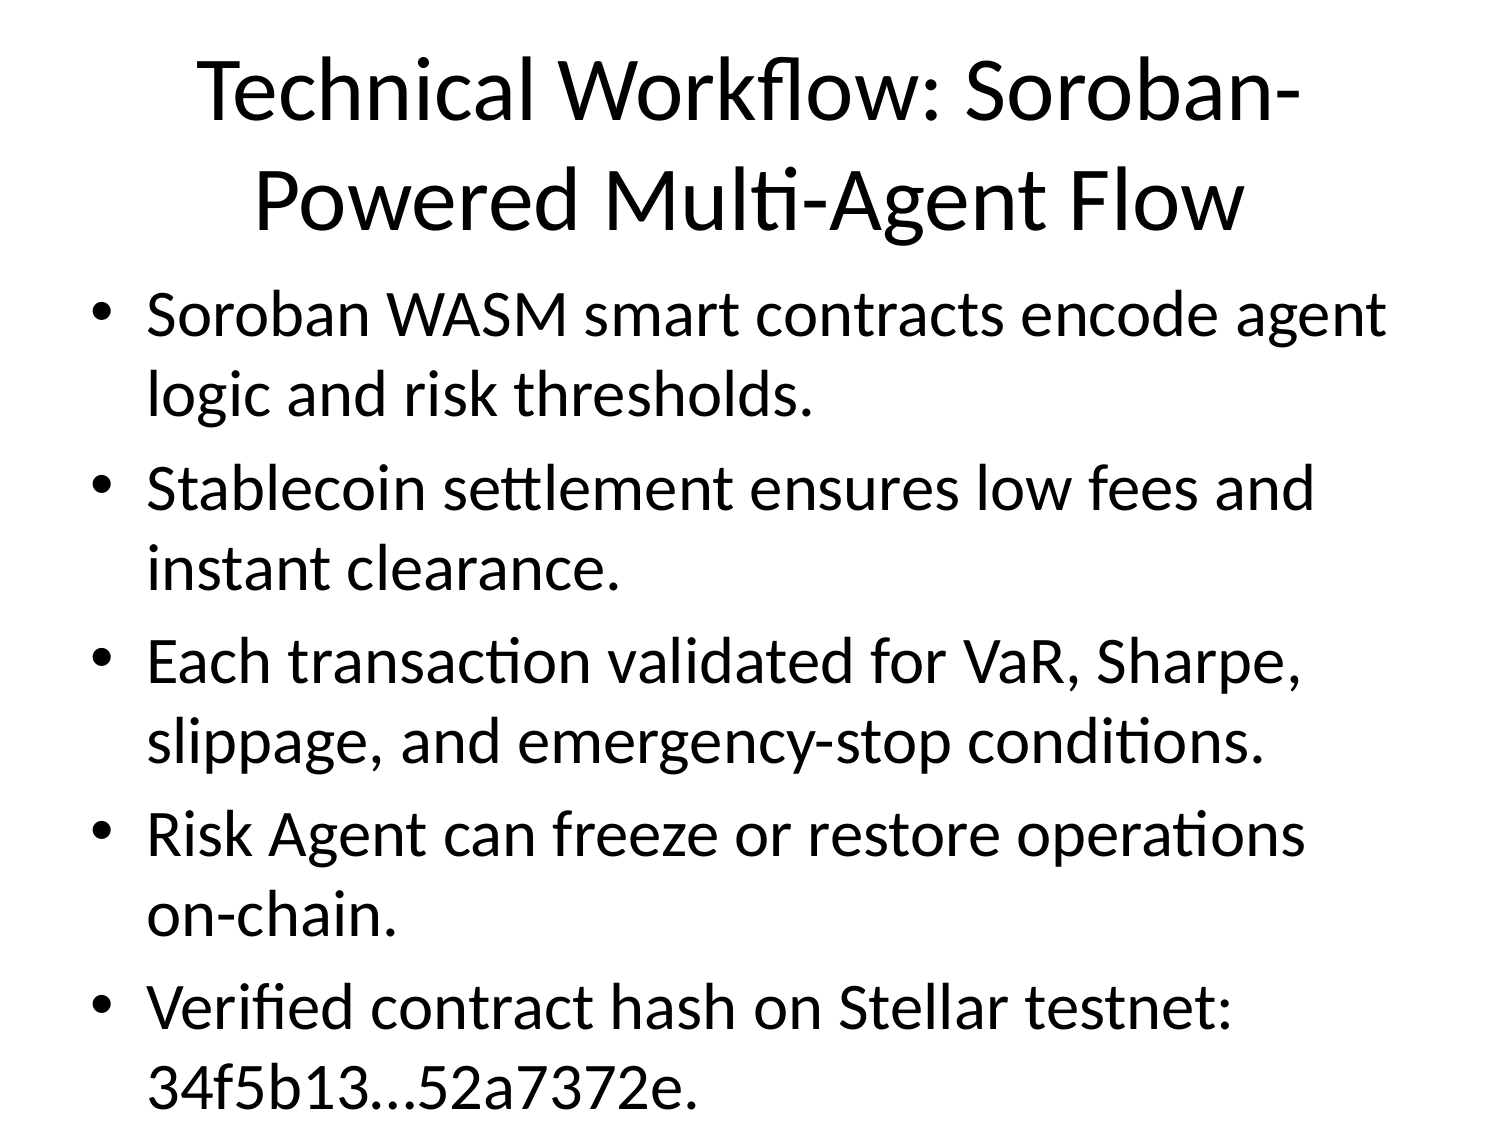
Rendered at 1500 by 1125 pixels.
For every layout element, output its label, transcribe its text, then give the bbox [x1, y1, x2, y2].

title Technical Workflow: Soroban-Powered Multi-Agent Flow [75, 45, 1425, 233]
list Soroban WASM smart contracts encode agent logic and risk thresholds. Stablecoin settlement ensures low fees and instant clearance. Each transaction validated for VaR, Sharpe, slippage, and emergency-stop conditions. Risk Agent can freeze or restore operations on-chain. Verified contract hash on Stellar testnet: 34f5b13…52a7372e. [75, 262, 1425, 1005]
